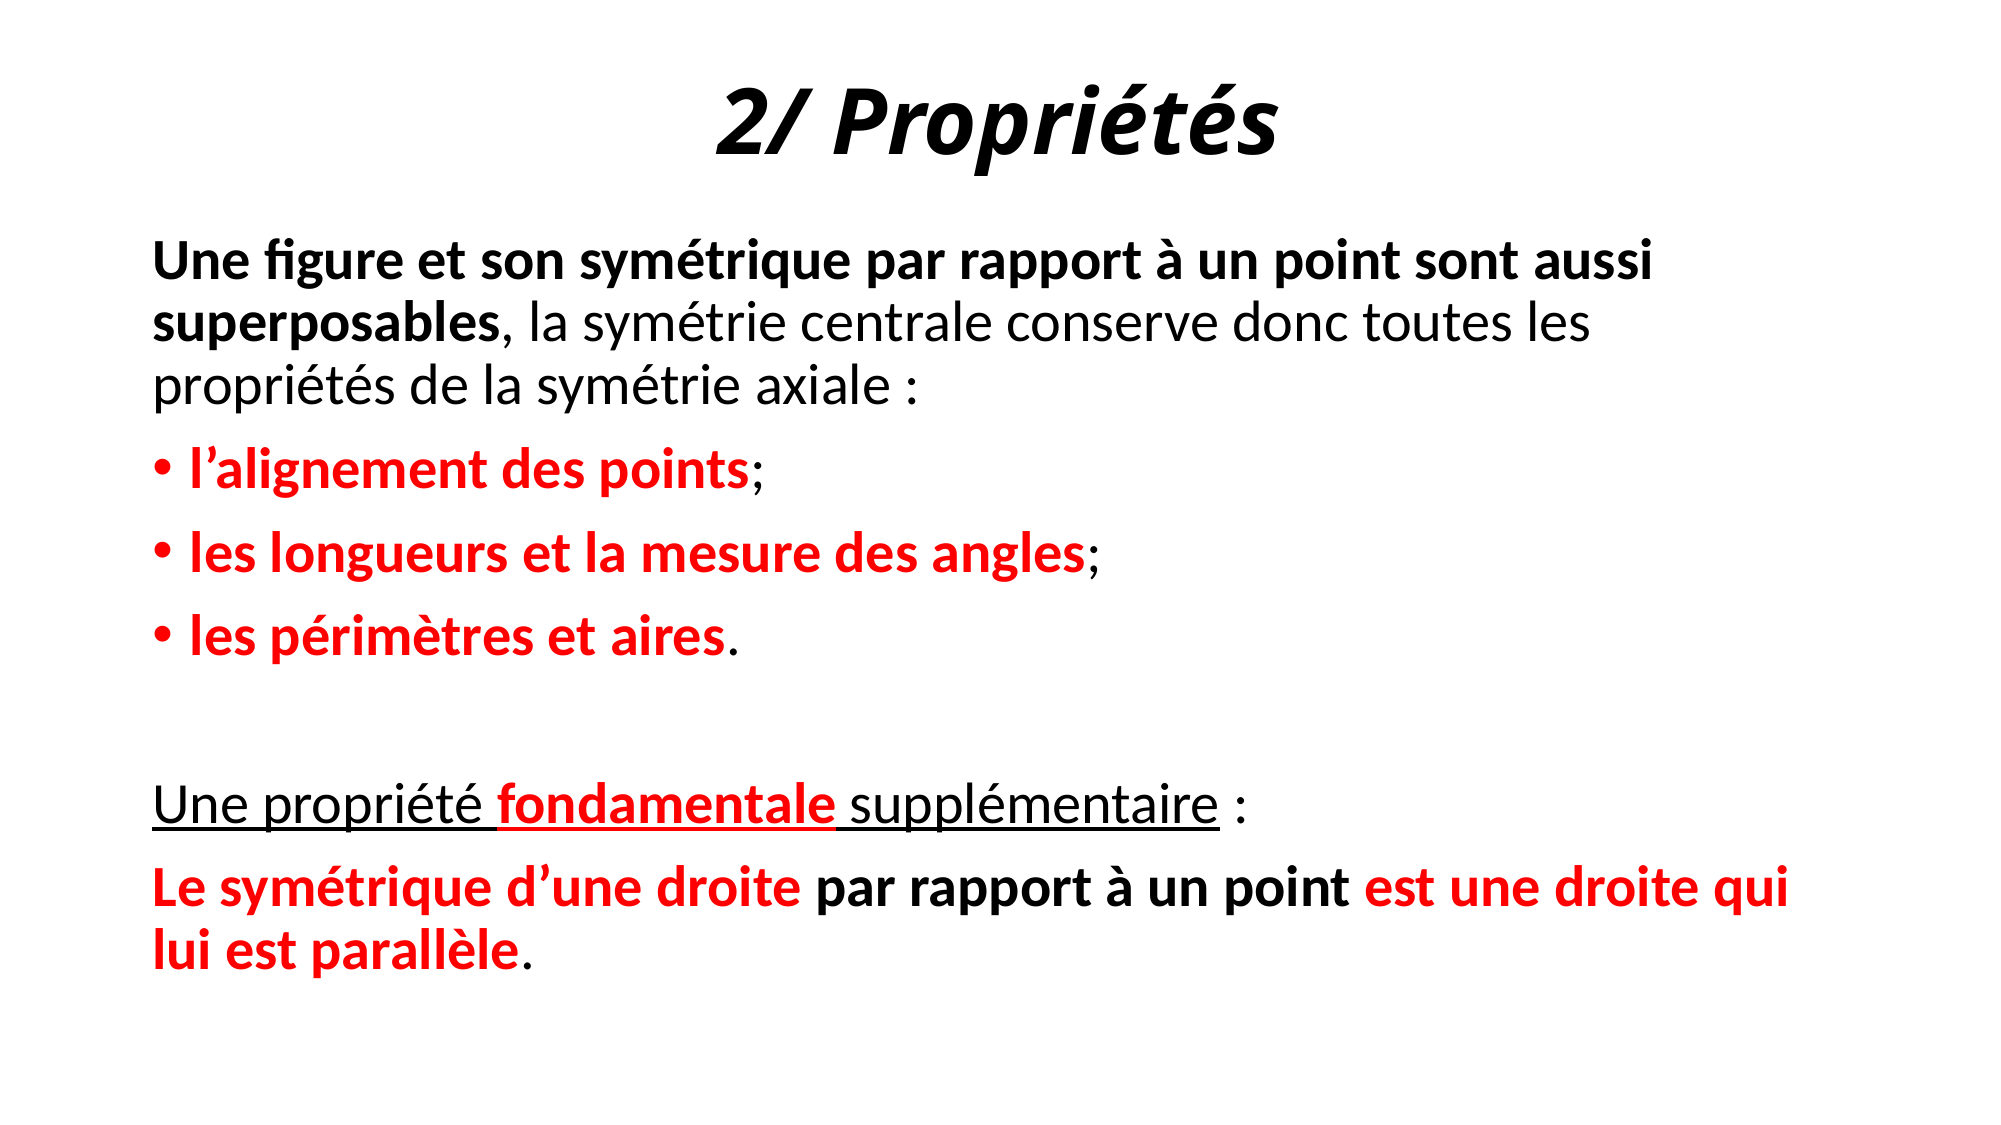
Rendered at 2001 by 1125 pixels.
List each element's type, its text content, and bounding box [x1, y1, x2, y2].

list Une figure et son symétrique par rapport à un point sont aussi superposables, la symétrie centrale conserve donc toutes les propriétés de la symétrie axiale : l’alignement des points; les longueurs et la mesure des angles; les périmètres et aires. Une propriété fondamentale supplémentaire : Le symétrique d’une droite par rapport à un point est une droite qui lui est parallèle. [137, 221, 1863, 1014]
title 2/ Propriétés [137, 59, 1863, 190]
